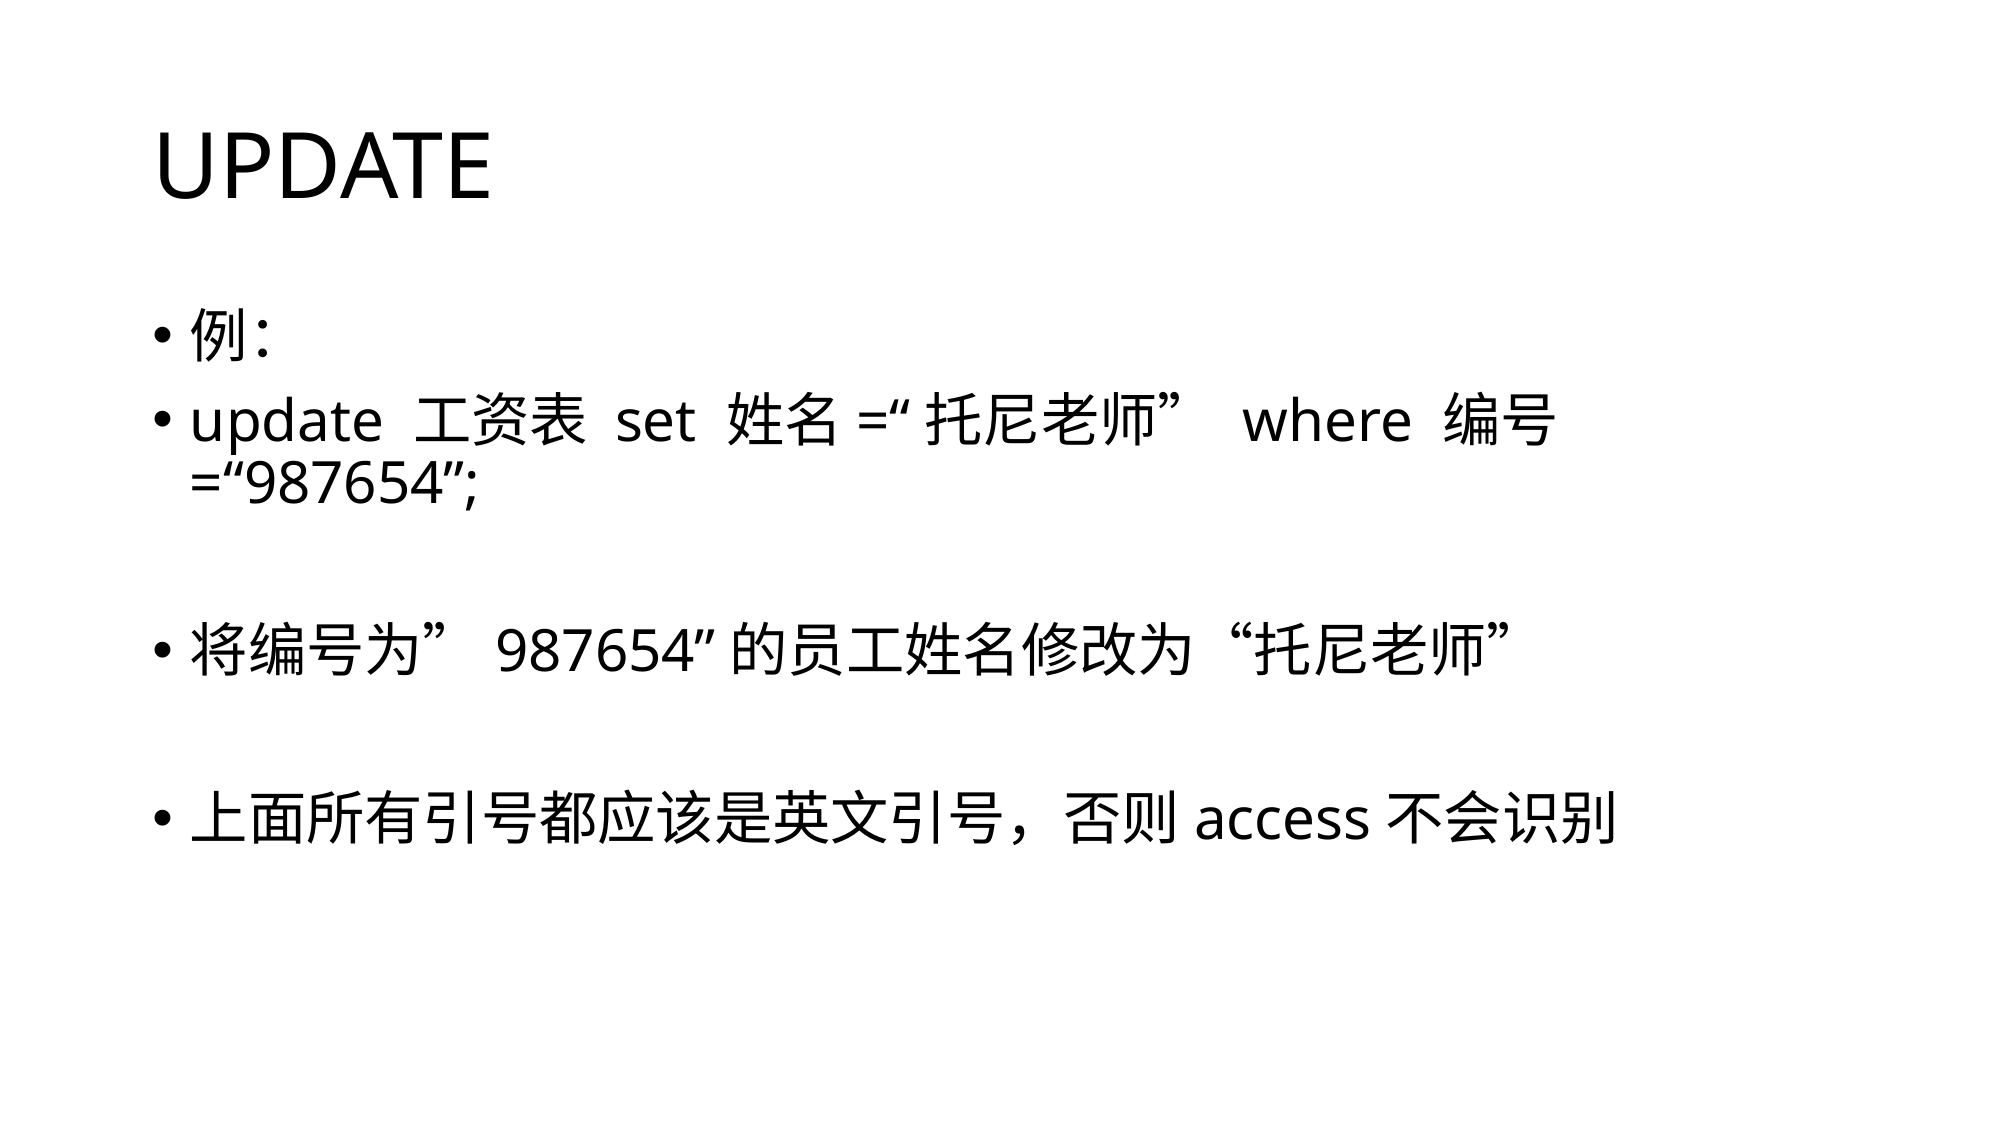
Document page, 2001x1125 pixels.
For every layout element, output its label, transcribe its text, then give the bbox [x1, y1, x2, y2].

list 例： update 工资表 set 姓名=“托尼老师” where 编号=“987654”; 将编号为”987654”的员工姓名修改为“托尼老师” 上面所有引号都应该是英文引号，否则access不会识别 [137, 299, 1863, 1014]
title UPDATE [137, 59, 1863, 278]
